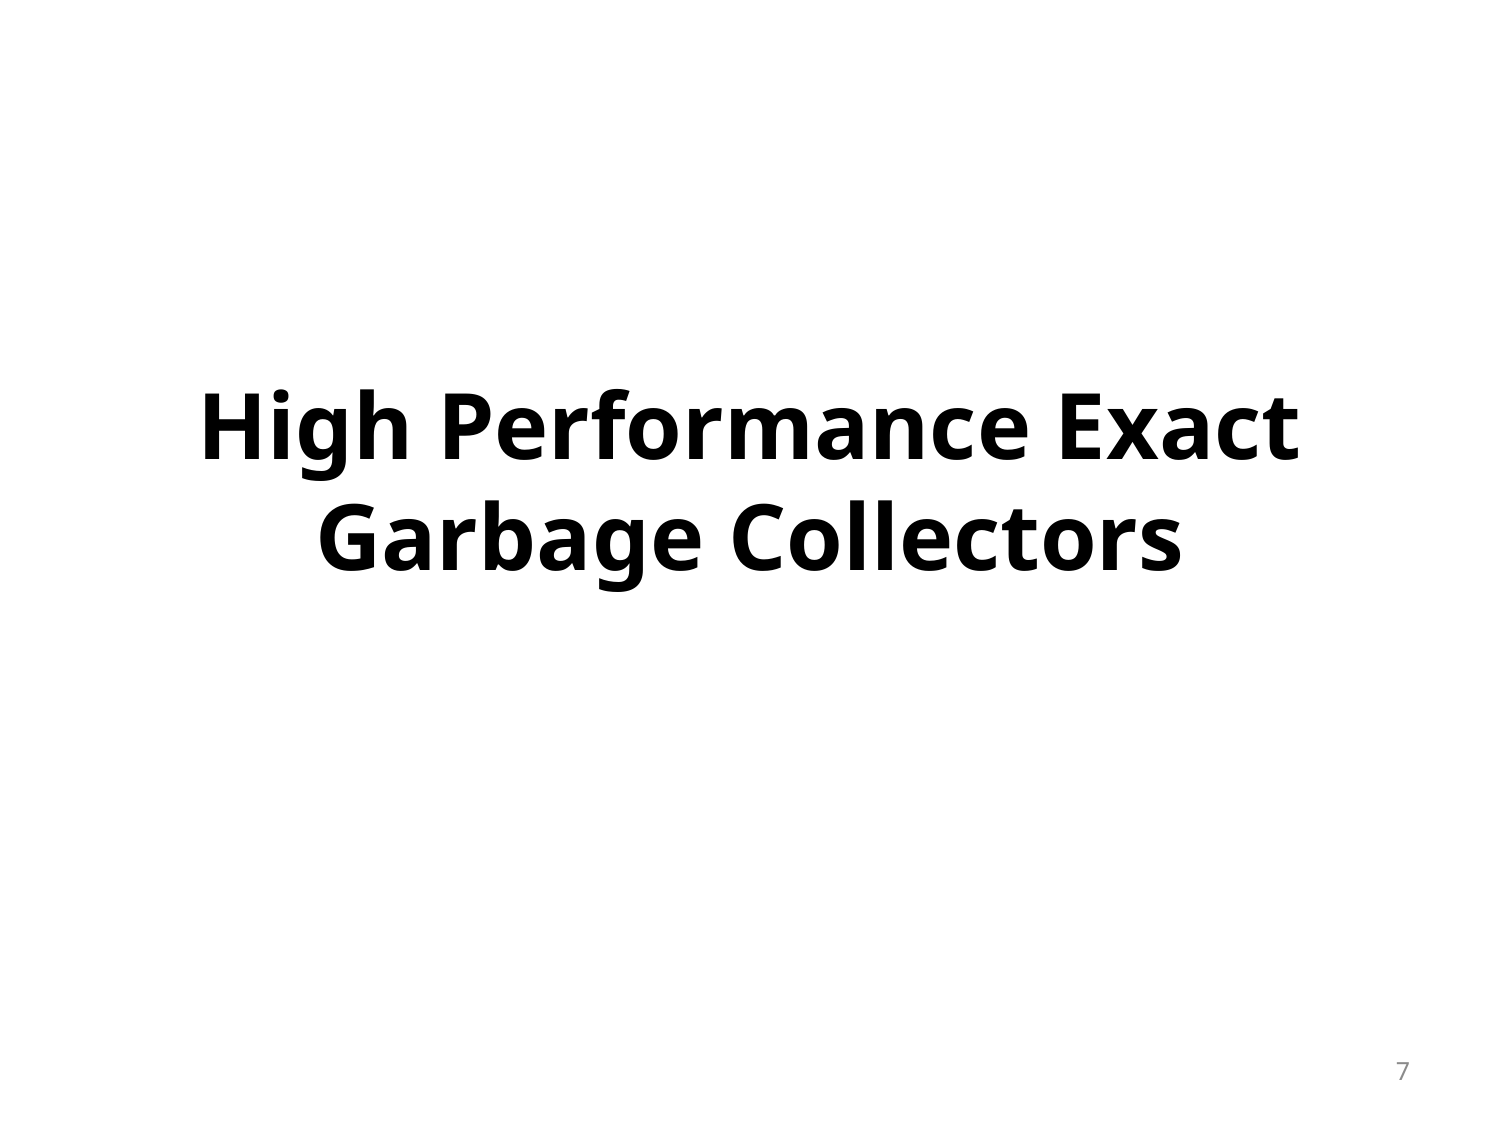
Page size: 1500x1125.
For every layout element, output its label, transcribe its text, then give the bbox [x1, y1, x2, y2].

title High Performance Exact Garbage Collectors [75, 384, 1425, 573]
slide_number 7 [1074, 1042, 1425, 1103]
